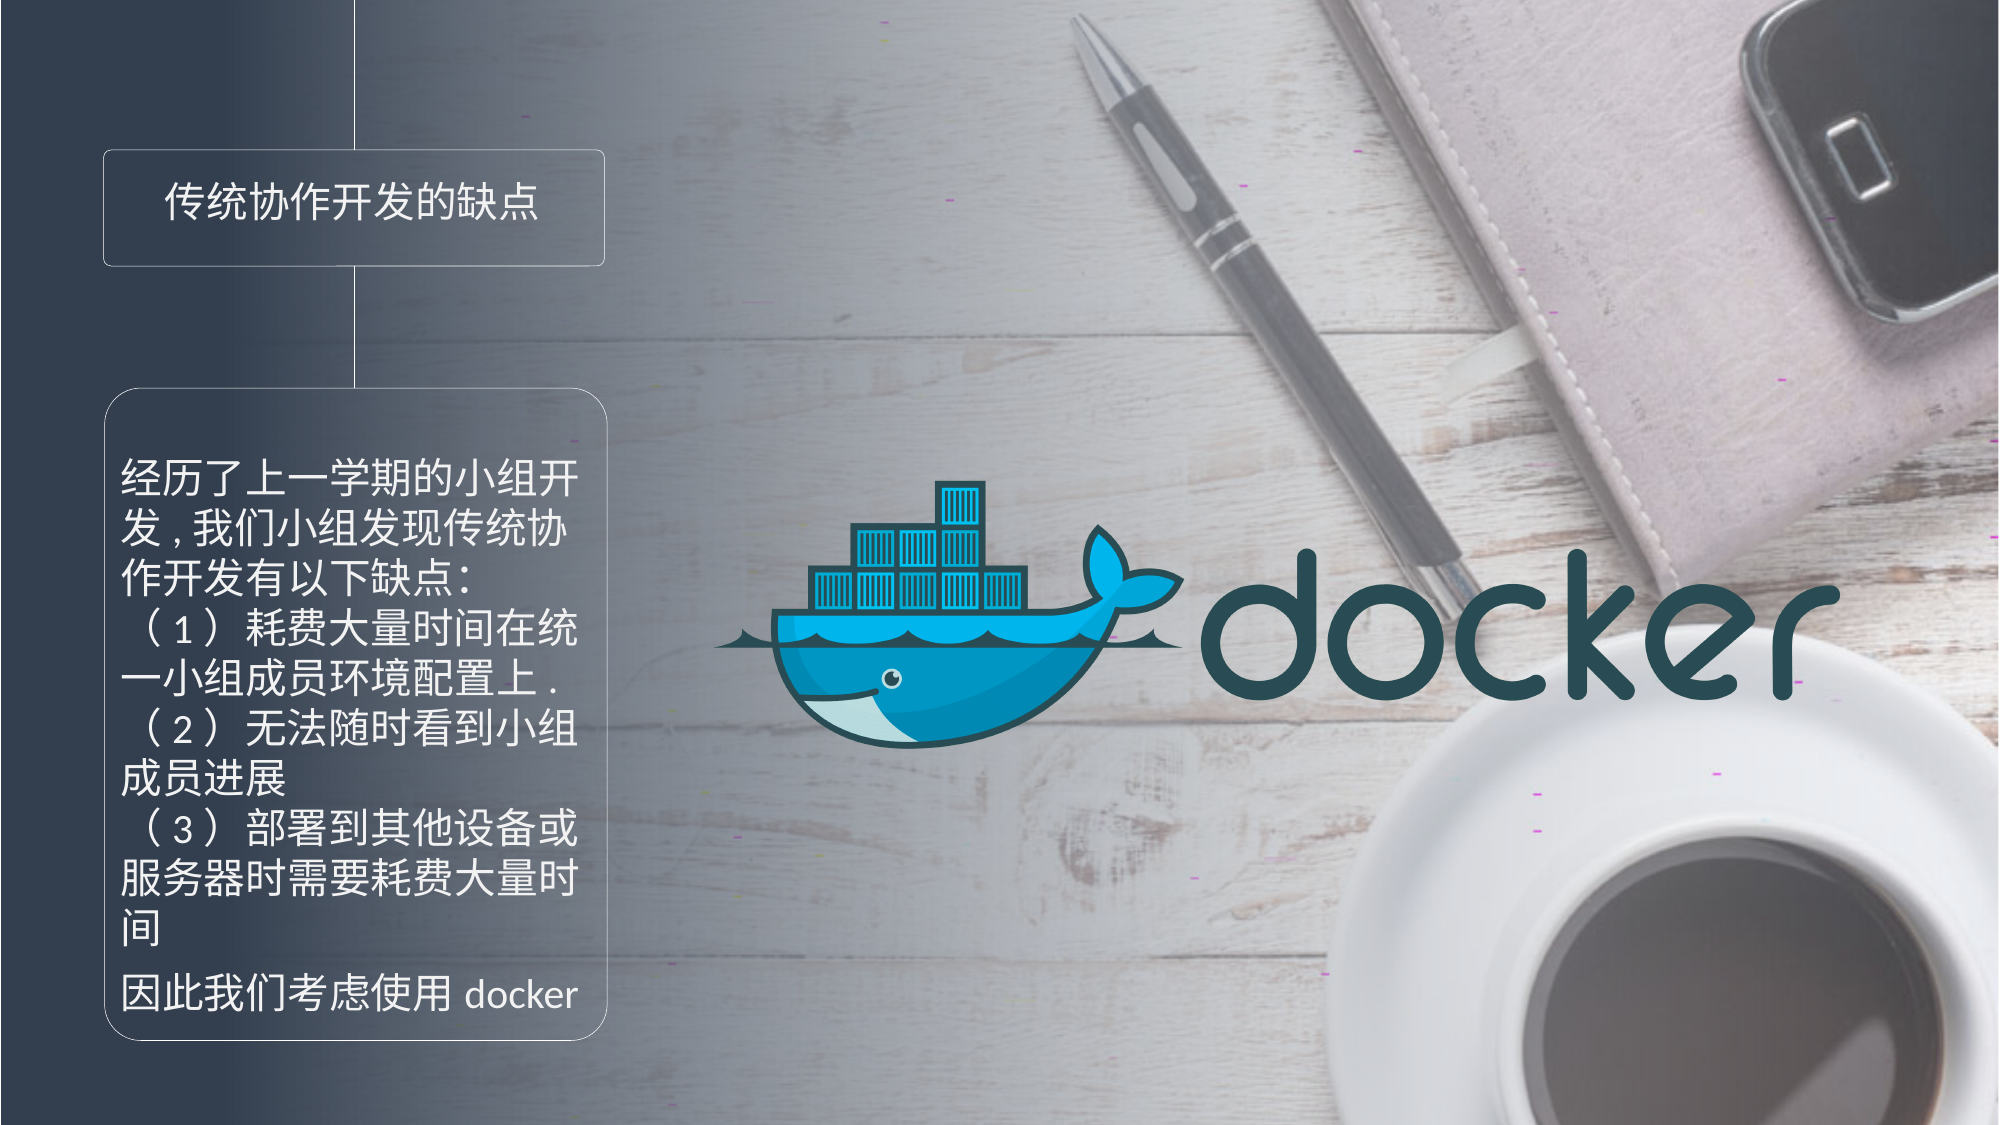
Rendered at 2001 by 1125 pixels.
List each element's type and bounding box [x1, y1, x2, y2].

text_box [104, 388, 608, 1041]
picture [1, 0, 1999, 1125]
